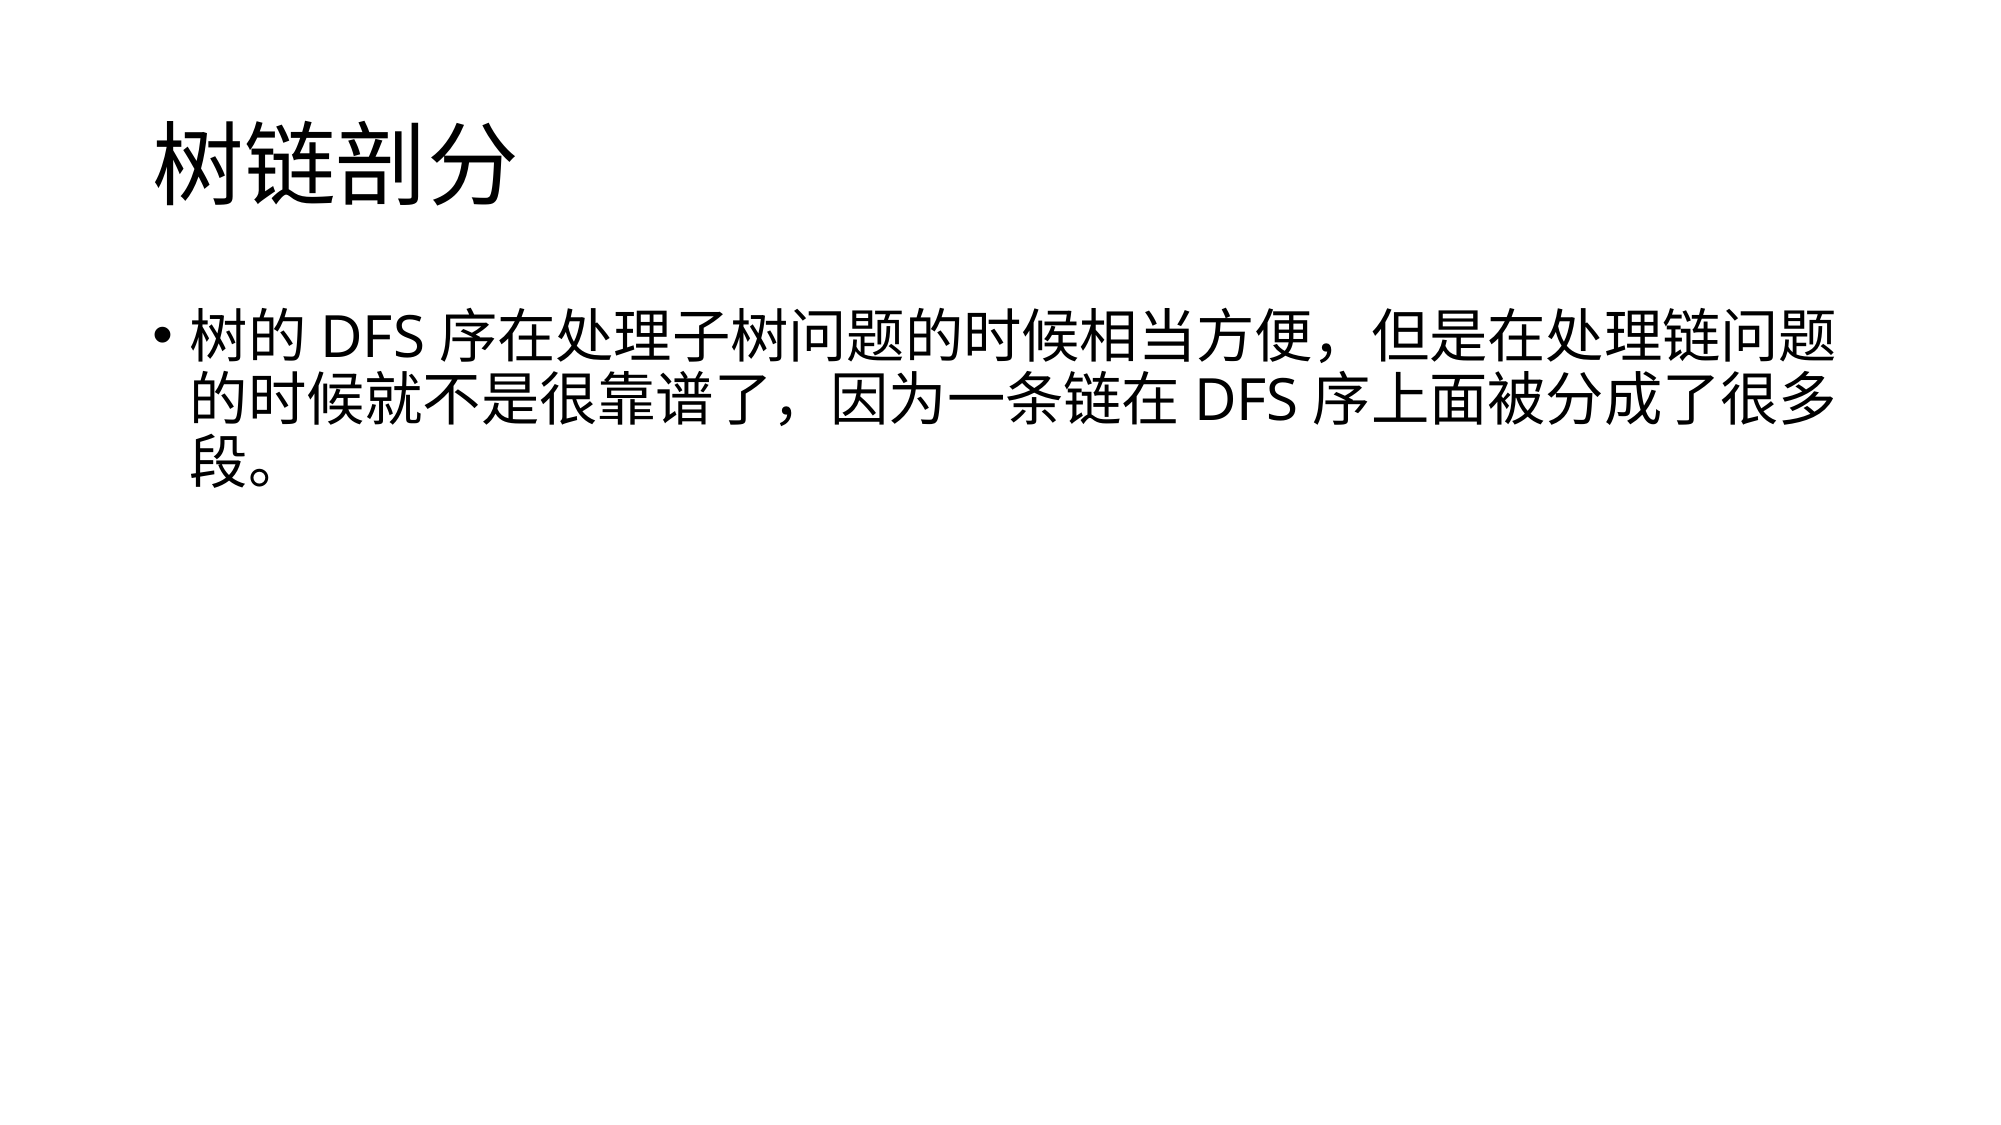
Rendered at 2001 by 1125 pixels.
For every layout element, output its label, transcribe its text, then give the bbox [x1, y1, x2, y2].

list 树的DFS序在处理子树问题的时候相当方便，但是在处理链问题的时候就不是很靠谱了，因为一条链在DFS序上面被分成了很多段。 [137, 299, 1863, 1014]
title 树链剖分 [137, 59, 1863, 278]
